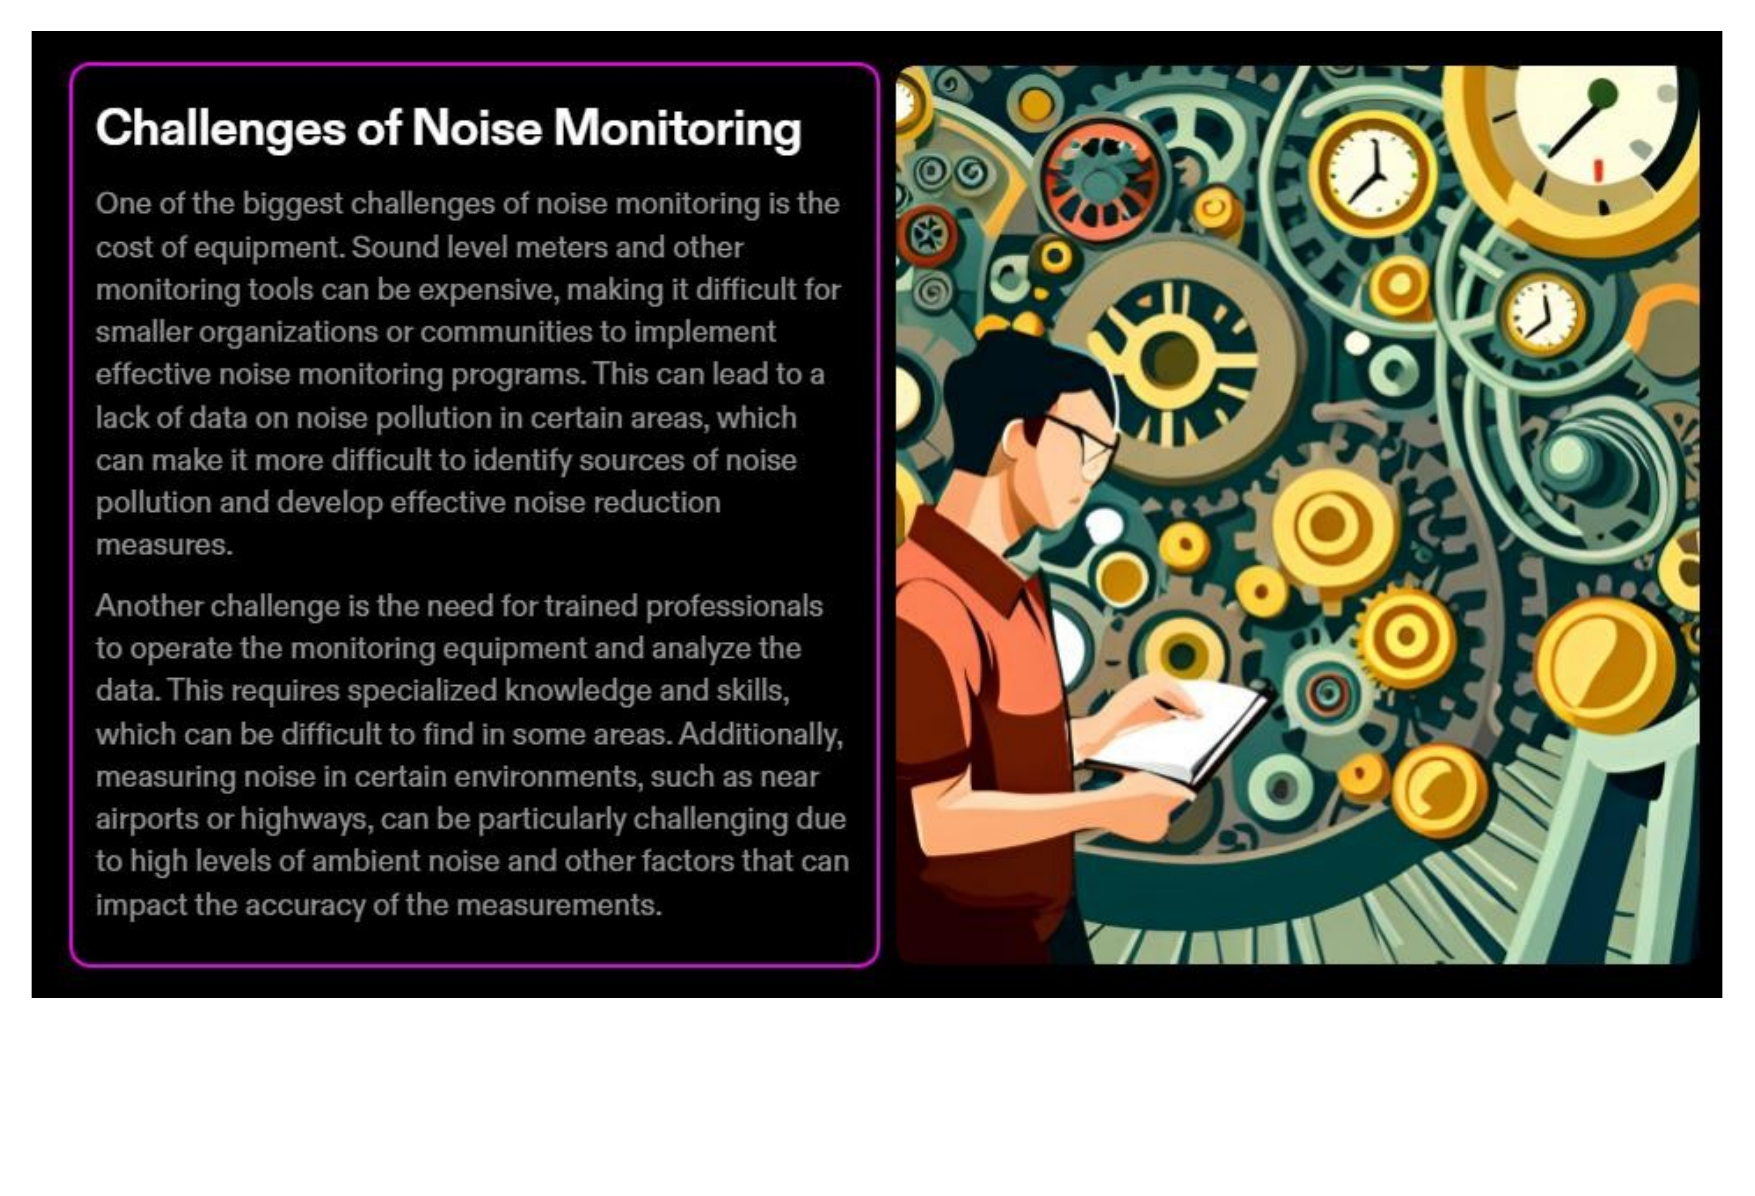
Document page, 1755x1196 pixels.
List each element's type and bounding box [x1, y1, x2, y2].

text_box [31, 31, 1723, 998]
